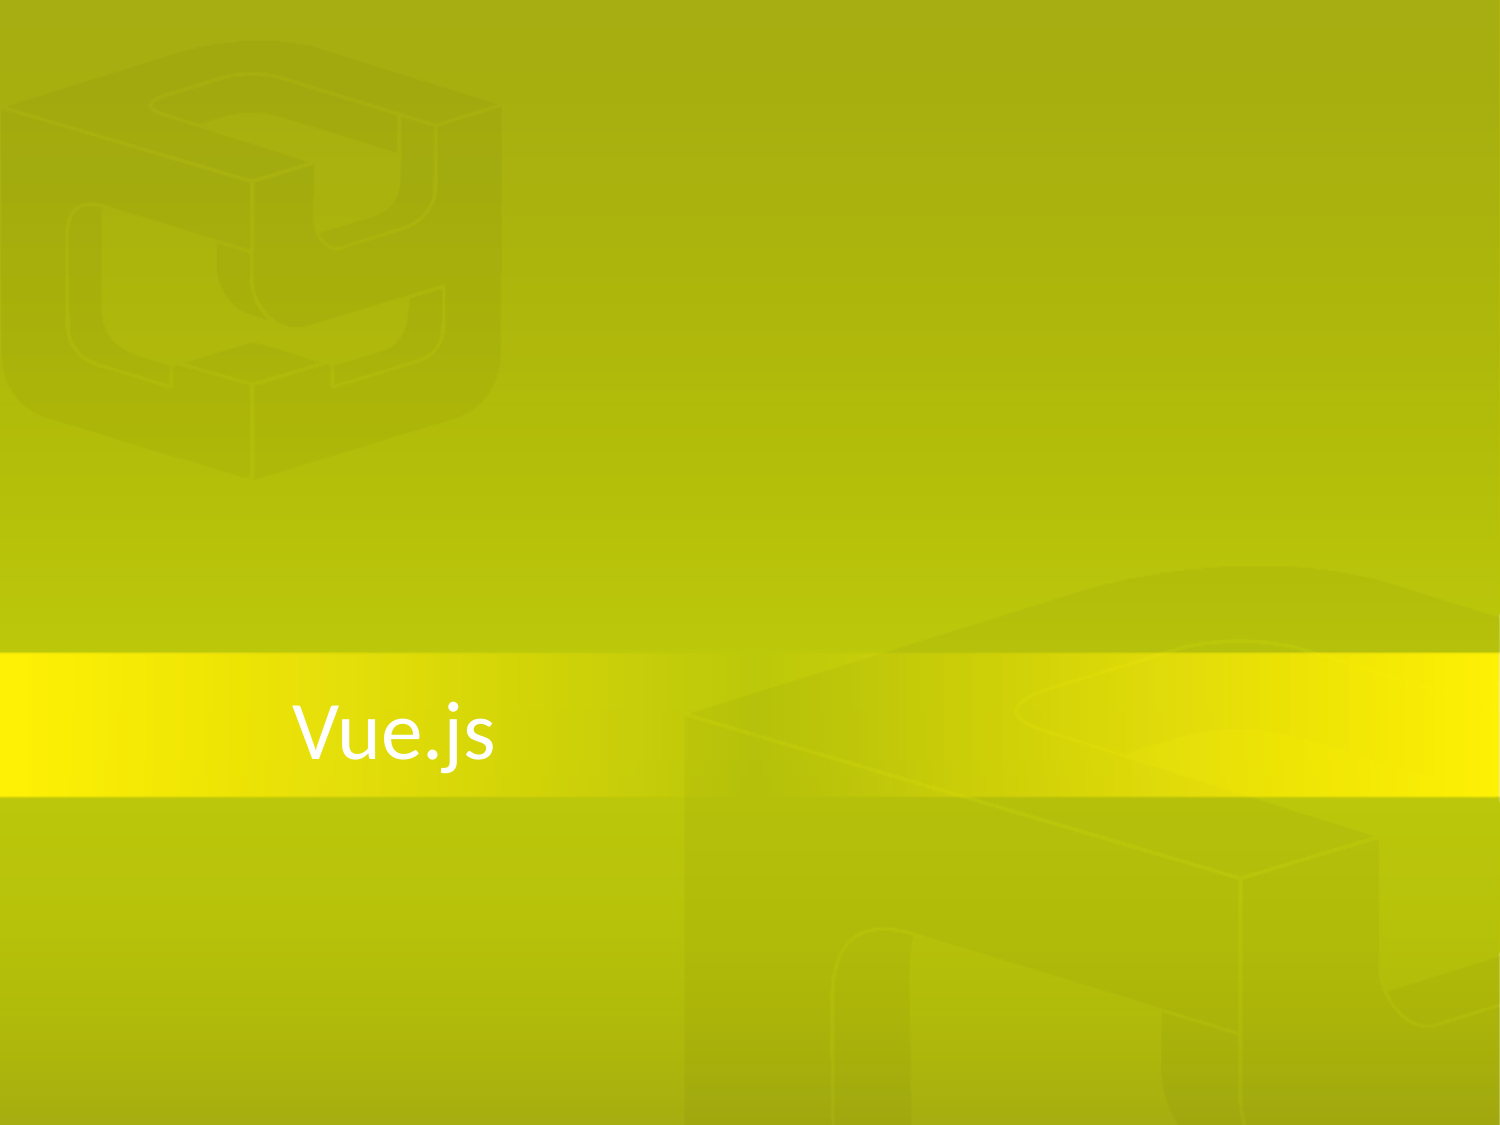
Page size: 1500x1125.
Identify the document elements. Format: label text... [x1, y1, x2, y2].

title Vue.js [292, 699, 1208, 753]
picture [0, 0, 1500, 1125]
